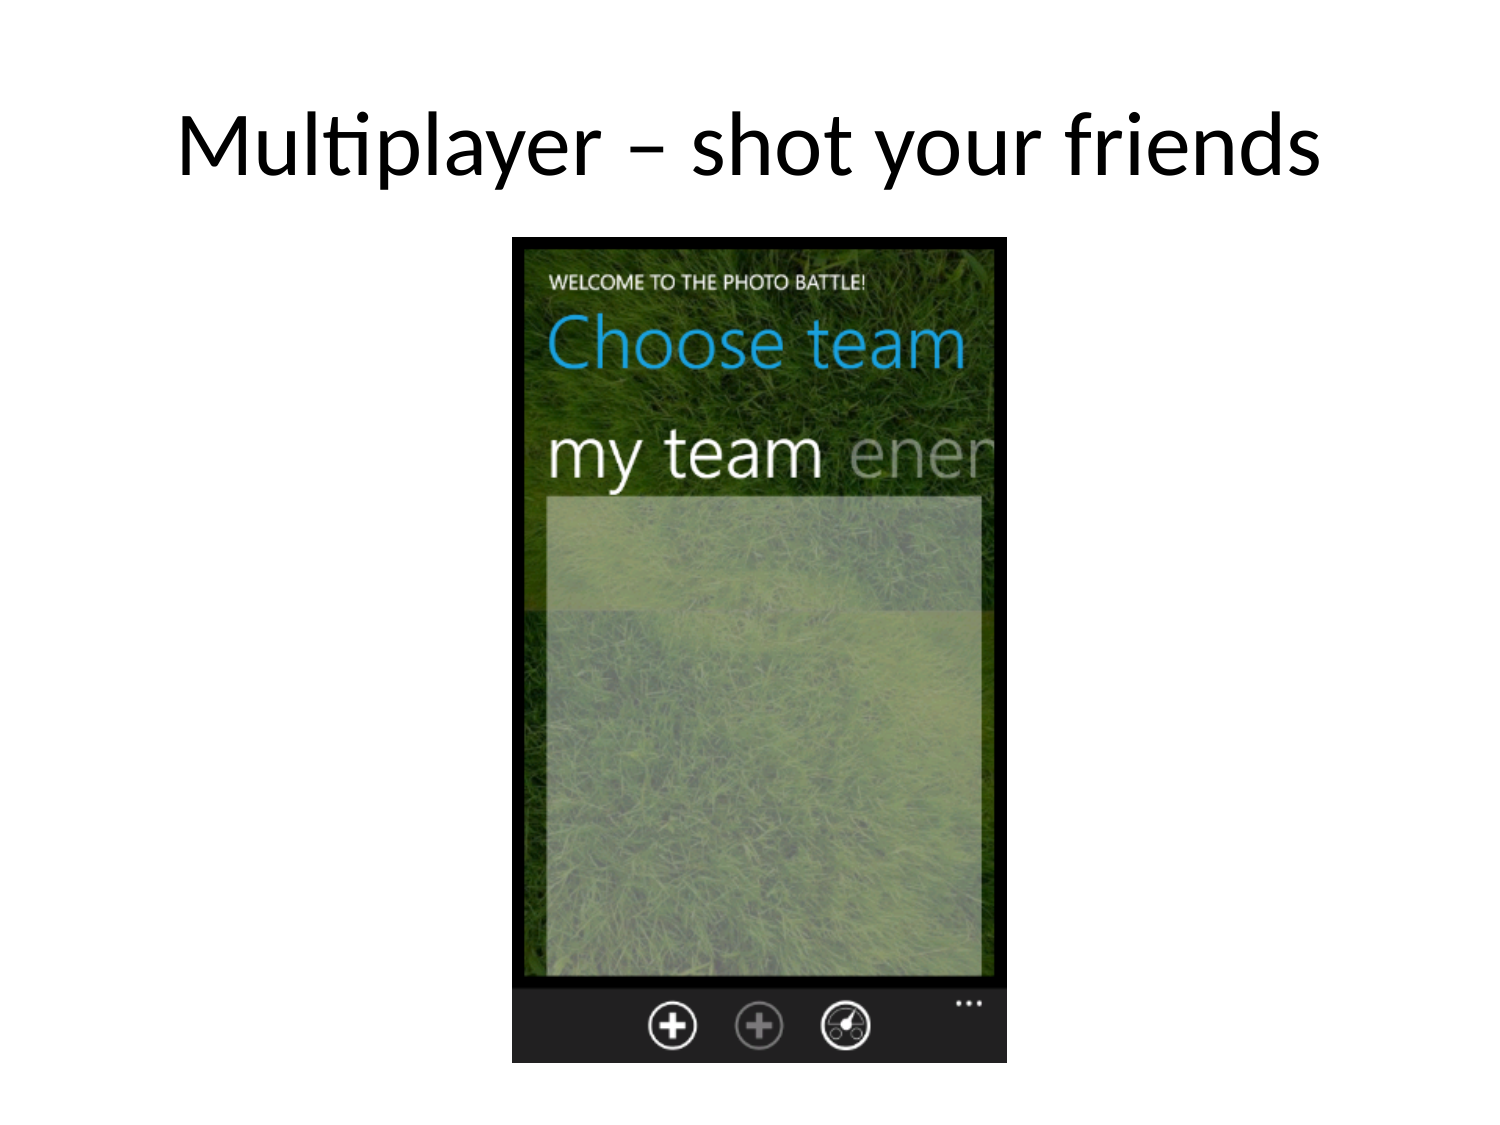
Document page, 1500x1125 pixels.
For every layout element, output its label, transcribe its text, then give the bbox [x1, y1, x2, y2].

picture [512, 237, 1007, 1063]
title Multiplayer – shot your friends [75, 45, 1425, 233]
